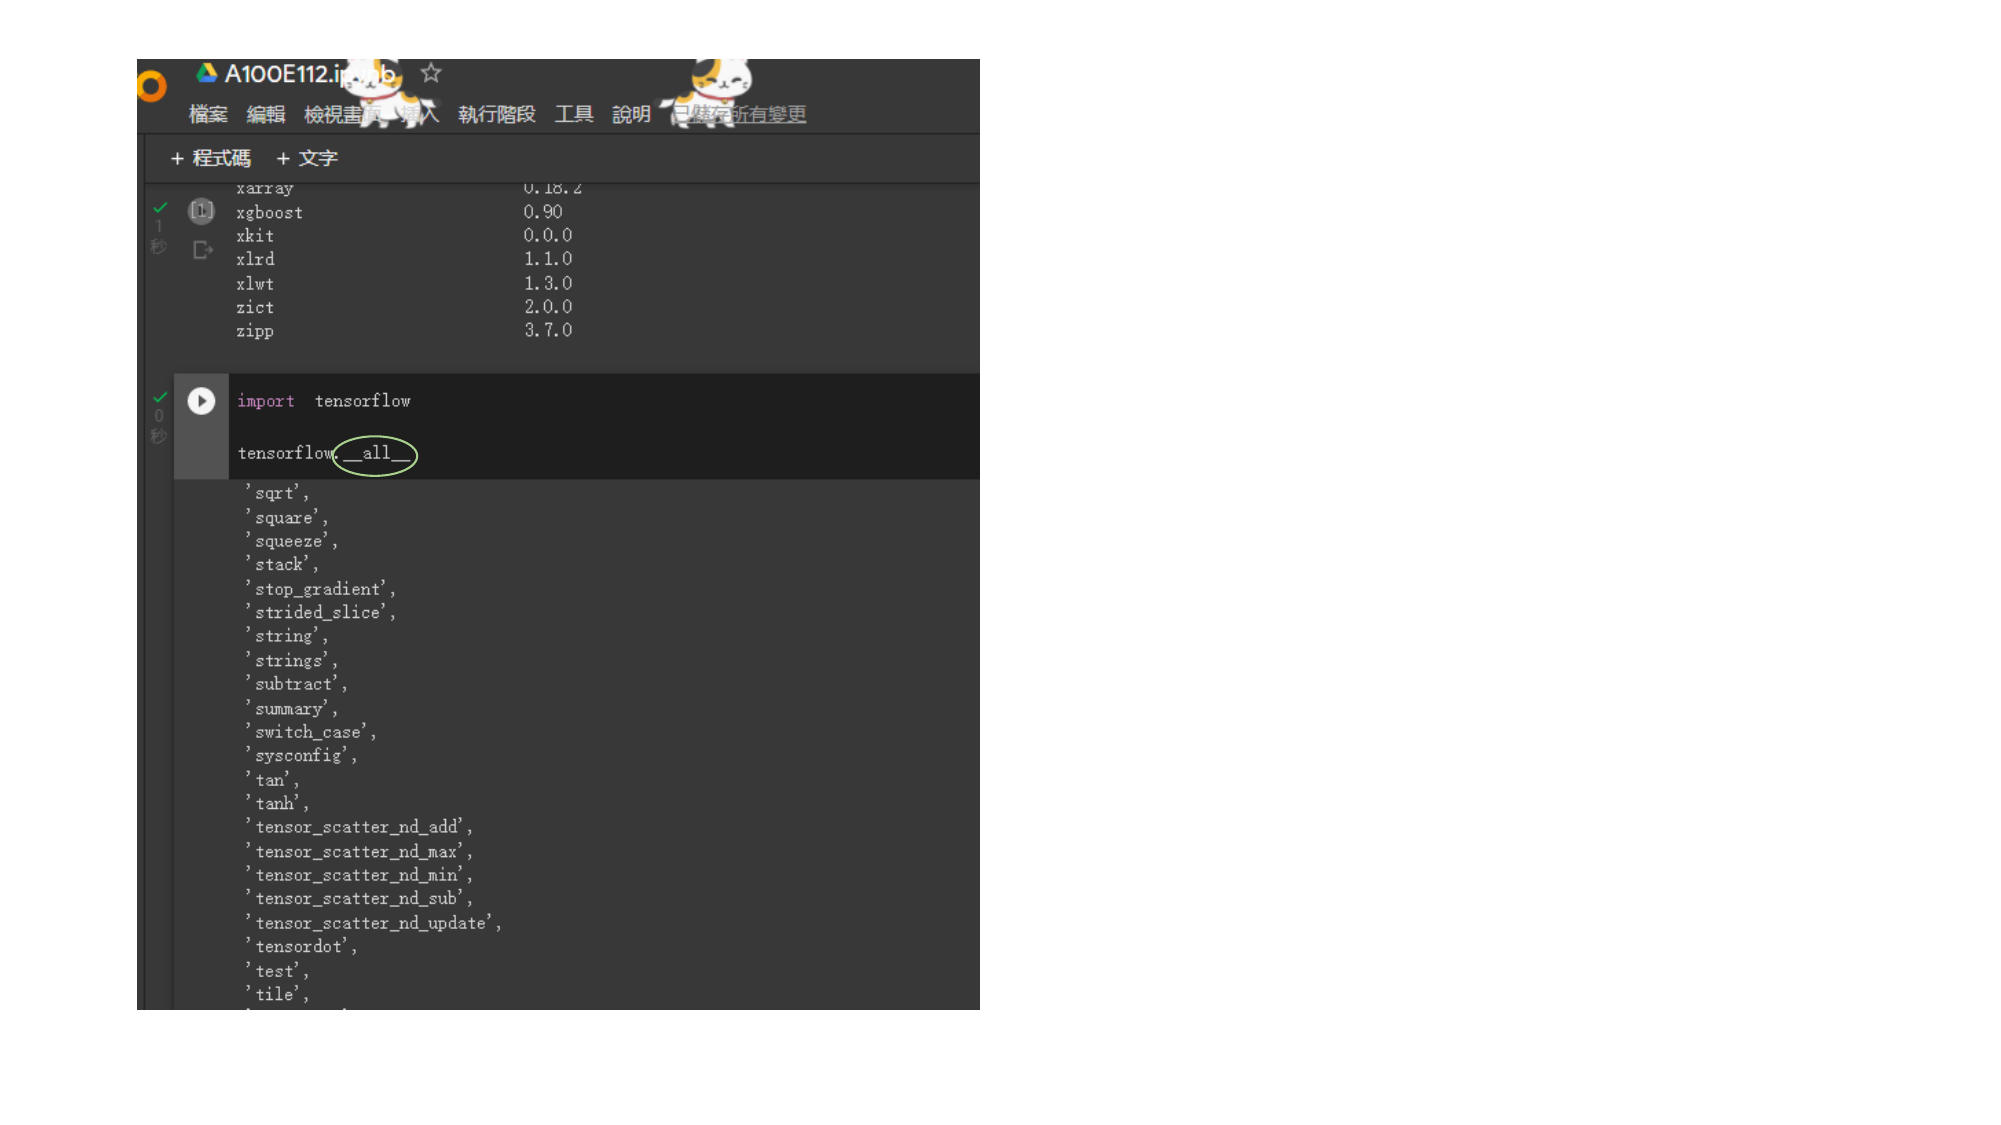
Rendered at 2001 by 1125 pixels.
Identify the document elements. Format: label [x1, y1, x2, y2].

list [137, 59, 980, 1010]
